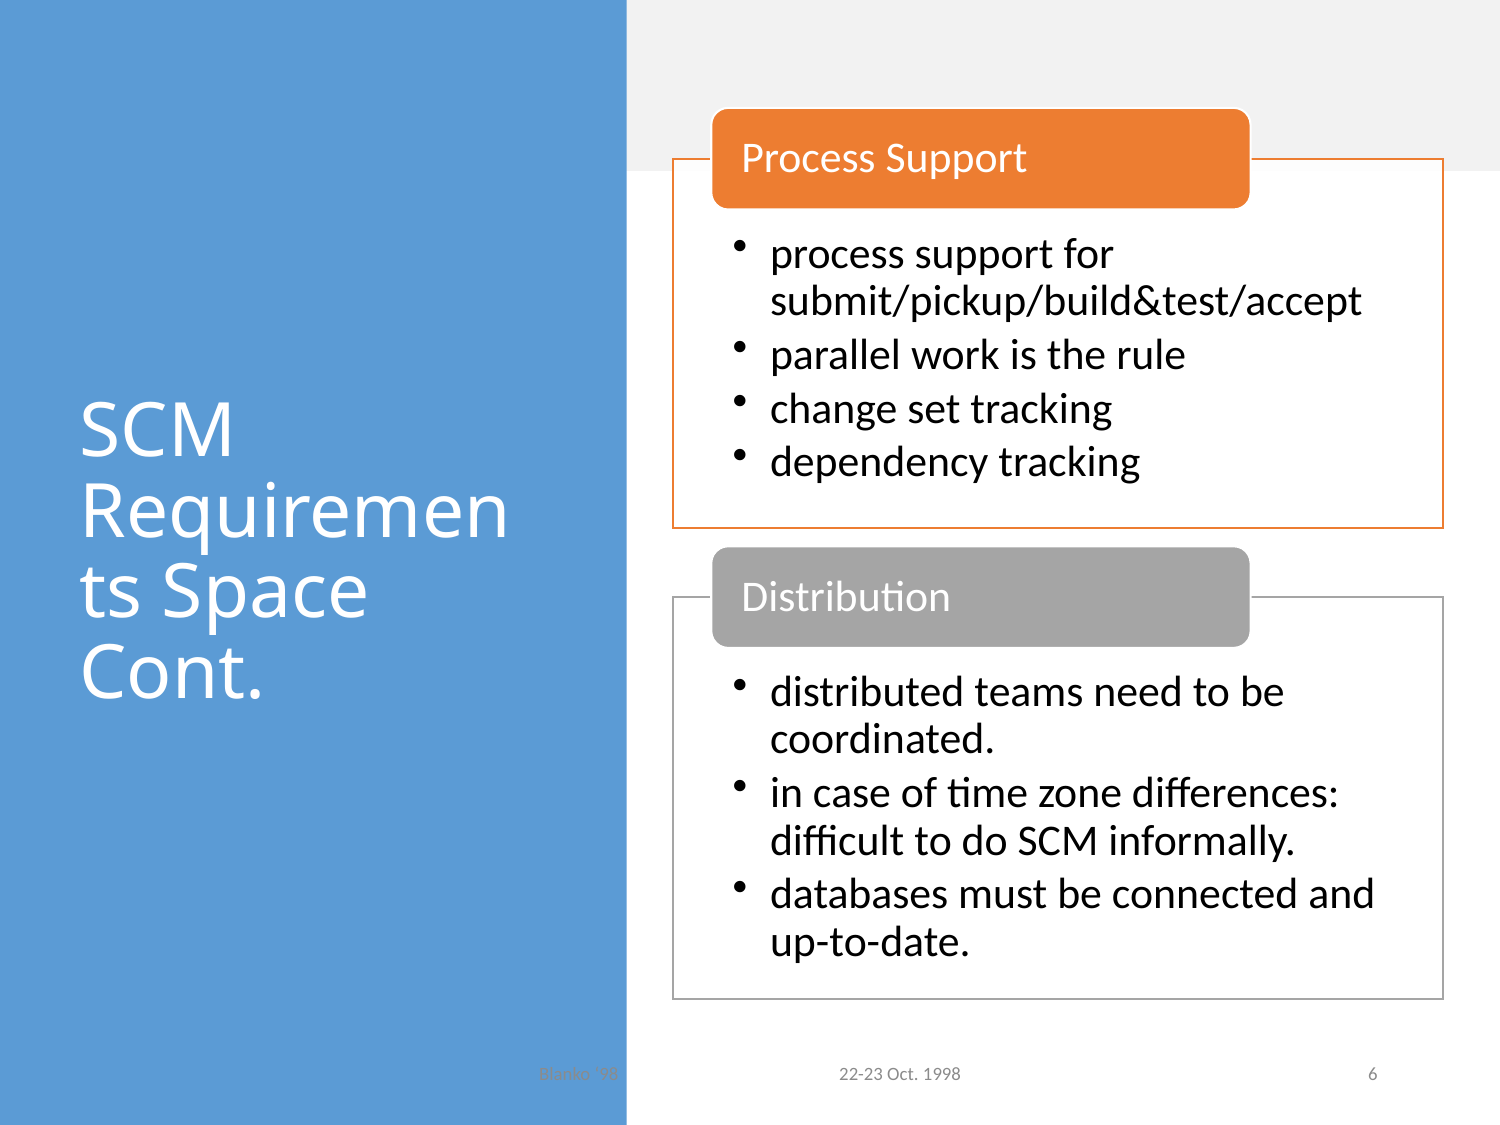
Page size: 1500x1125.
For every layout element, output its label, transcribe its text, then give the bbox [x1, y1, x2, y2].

title SCM Requirements Space Cont. [64, 101, 534, 1005]
slide_number 6 [1059, 1042, 1397, 1103]
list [672, 101, 1444, 1005]
footer Blanko ‘98 22-23 Oct. 1998 [496, 1042, 1004, 1103]
text_box [0, 0, 628, 1125]
